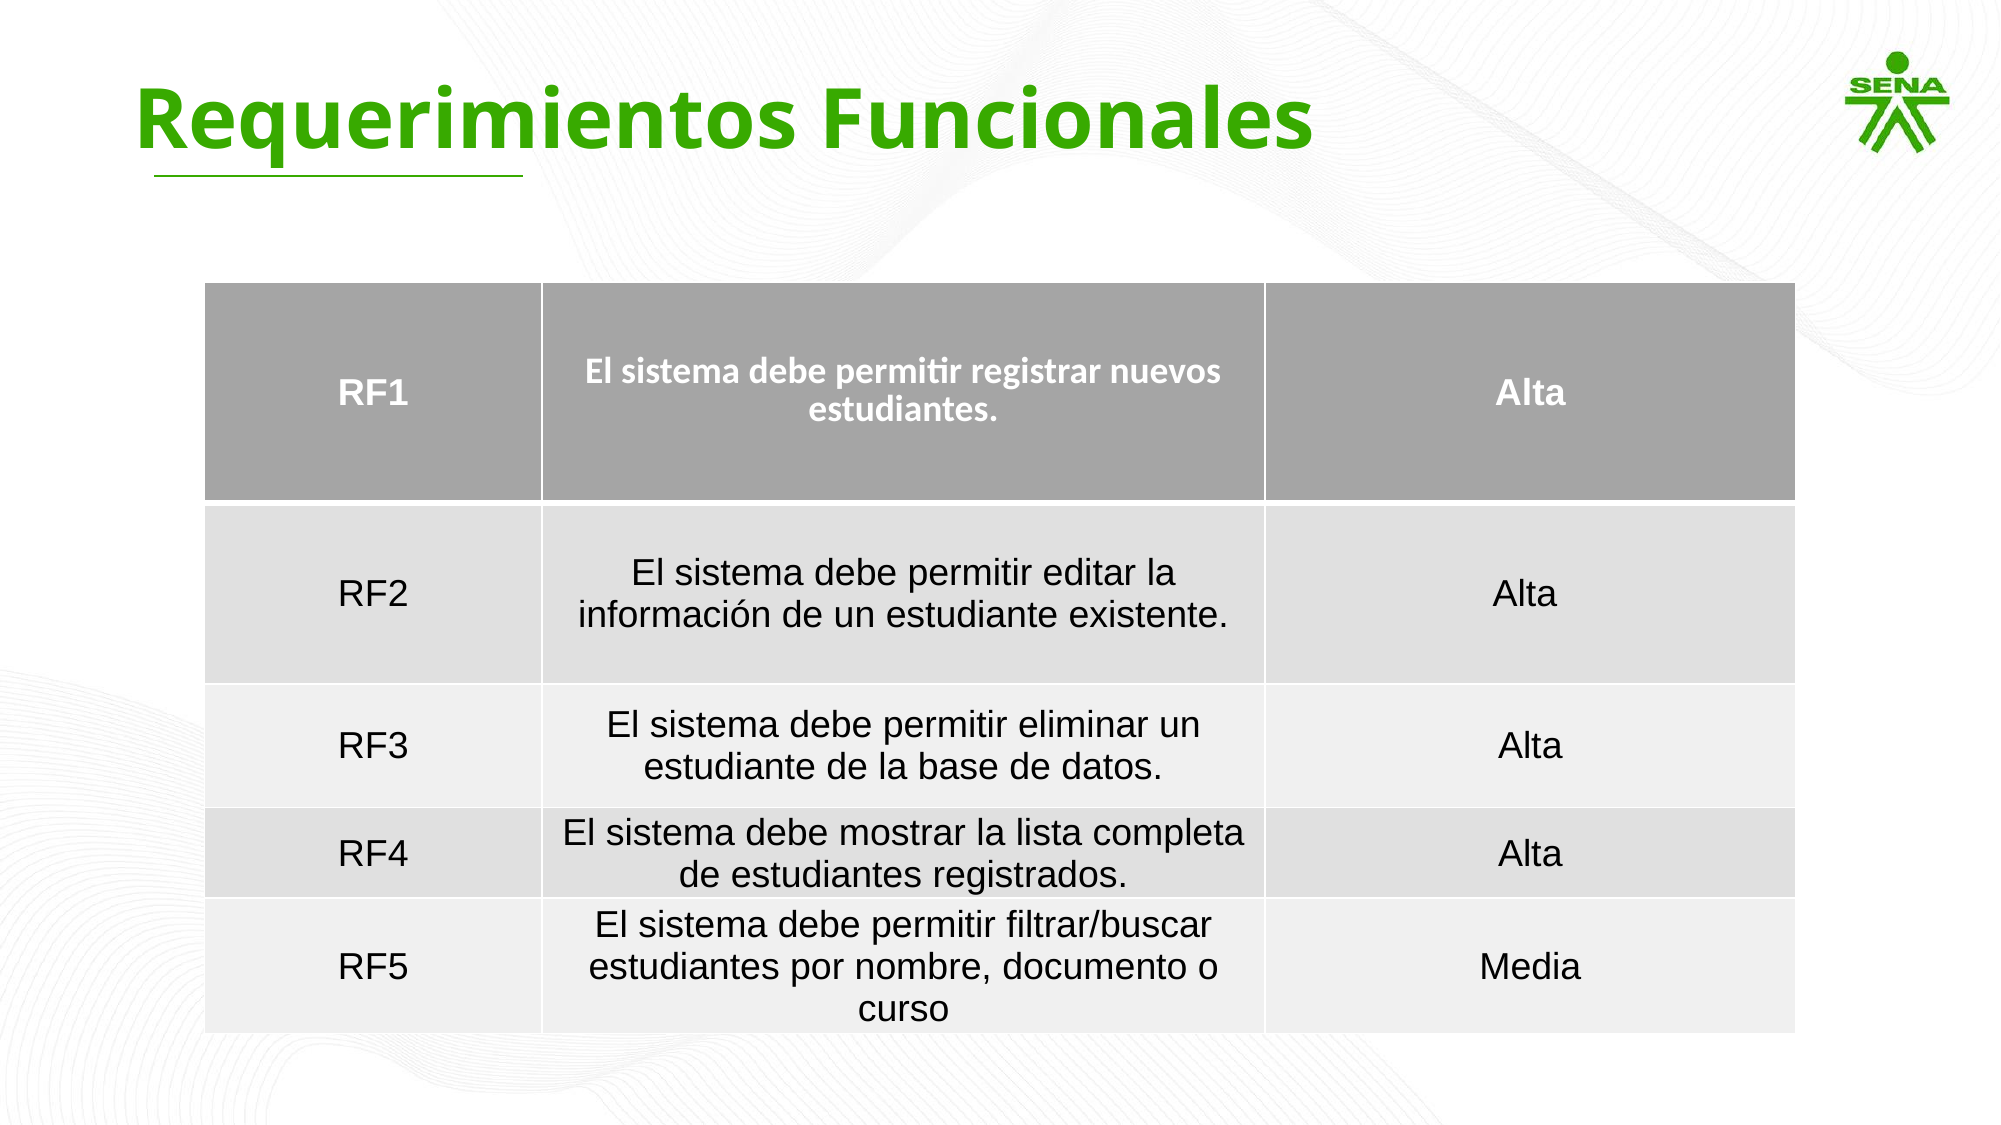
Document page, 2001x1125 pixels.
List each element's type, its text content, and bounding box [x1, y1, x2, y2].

table_header El sistema debe permitir registrar nuevos estudiantes. [543, 283, 1264, 500]
picture [0, 0, 2001, 1125]
table_cell RF5 [205, 899, 541, 1033]
table_cell El sistema debe permitir eliminar un estudiante de la base de datos. [543, 685, 1264, 807]
text_box Requerimientos Funcionales [0, 49, 1807, 175]
table_cell El sistema debe mostrar la lista completa de estudiantes registrados. [543, 808, 1264, 897]
table_header Alta [1266, 283, 1795, 500]
table_header RF1 [205, 283, 541, 500]
table_cell Media [1266, 899, 1795, 1033]
table_cell RF3 [205, 685, 541, 807]
table_cell Alta [1266, 808, 1795, 897]
table_cell El sistema debe permitir editar la información de un estudiante existente. [543, 506, 1264, 683]
table_cell RF4 [205, 808, 541, 897]
table_cell El sistema debe permitir filtrar/buscar estudiantes por nombre, documento o curso [543, 899, 1264, 1033]
table_cell RF2 [205, 506, 541, 683]
table_cell Alta [1266, 685, 1795, 807]
table_cell Alta [1266, 506, 1795, 683]
